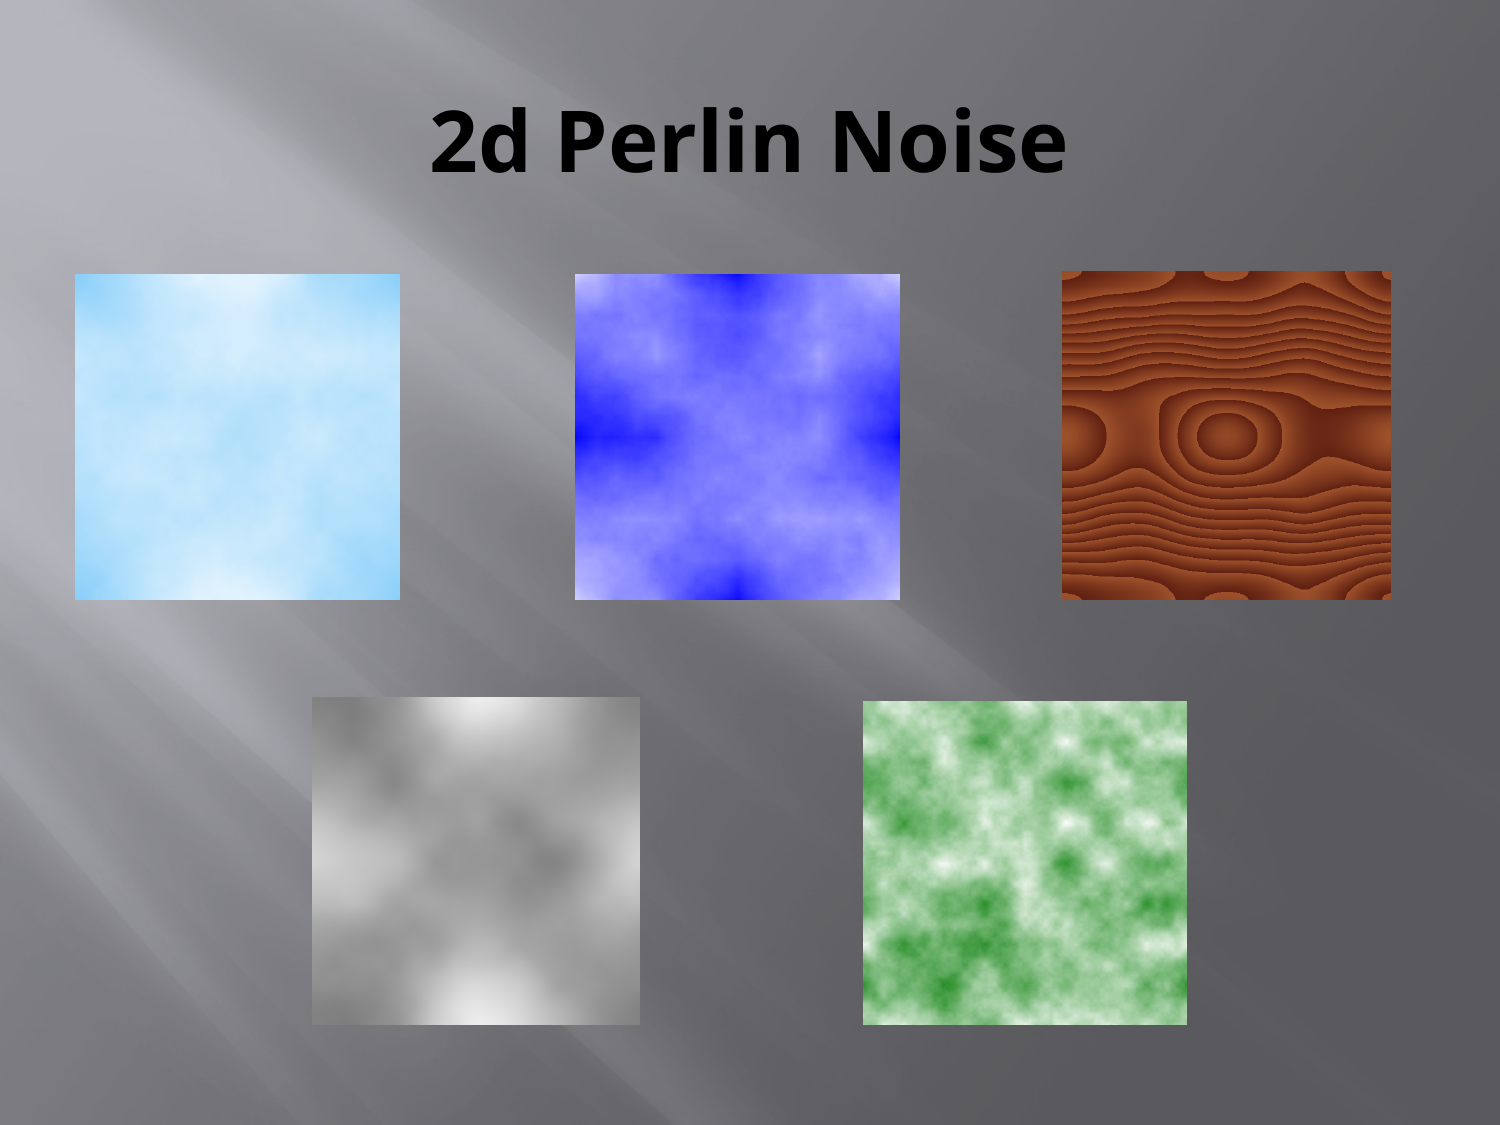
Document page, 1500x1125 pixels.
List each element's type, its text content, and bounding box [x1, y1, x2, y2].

picture [1062, 271, 1391, 601]
picture [574, 274, 901, 601]
picture [74, 274, 401, 601]
picture [312, 697, 641, 1026]
picture [863, 701, 1187, 1026]
title 2d Perlin Noise [75, 45, 1425, 233]
